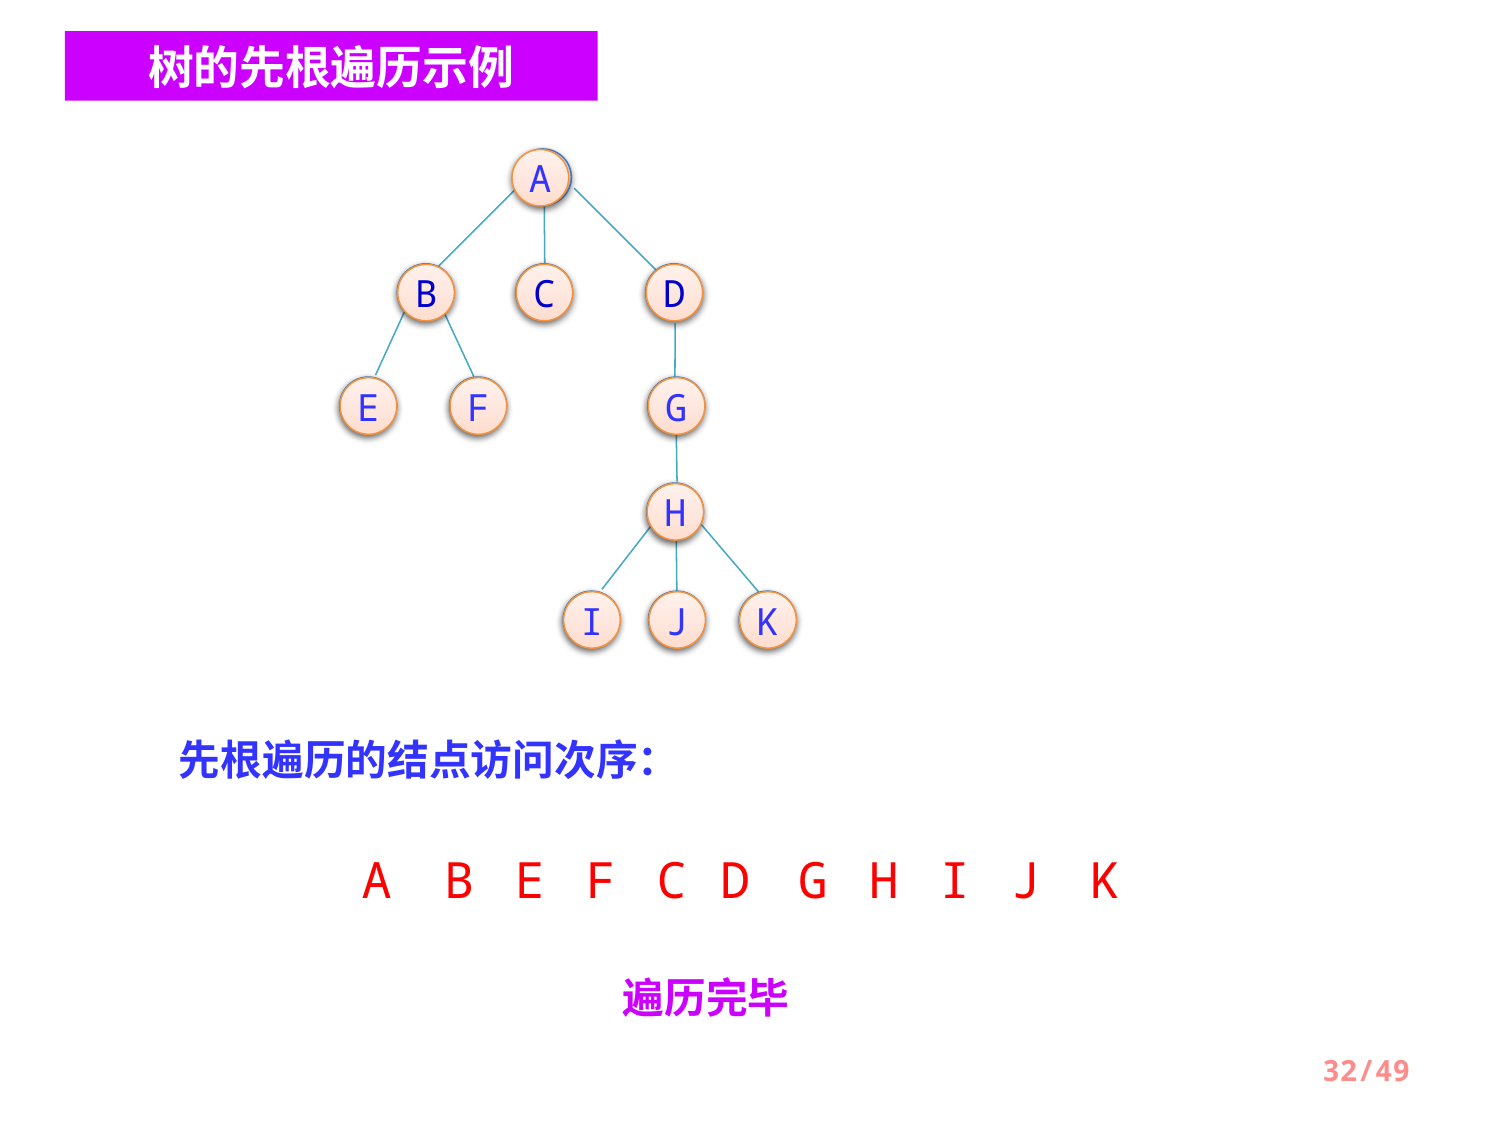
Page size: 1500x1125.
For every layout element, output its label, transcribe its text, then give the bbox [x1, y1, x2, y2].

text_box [739, 591, 1135, 918]
text_box 遍历完毕 [540, 964, 872, 1029]
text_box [339, 377, 447, 918]
slide_number 32/49 [1074, 1042, 1425, 1103]
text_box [449, 377, 631, 918]
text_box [646, 483, 914, 589]
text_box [563, 591, 738, 918]
text_box [576, 188, 649, 261]
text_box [515, 264, 643, 590]
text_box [397, 264, 489, 375]
text_box 先根遍历的结点访问次序： [164, 726, 334, 792]
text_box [645, 264, 765, 377]
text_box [647, 377, 843, 482]
text_box 树的先根遍历示例 [64, 31, 598, 101]
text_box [347, 149, 569, 375]
